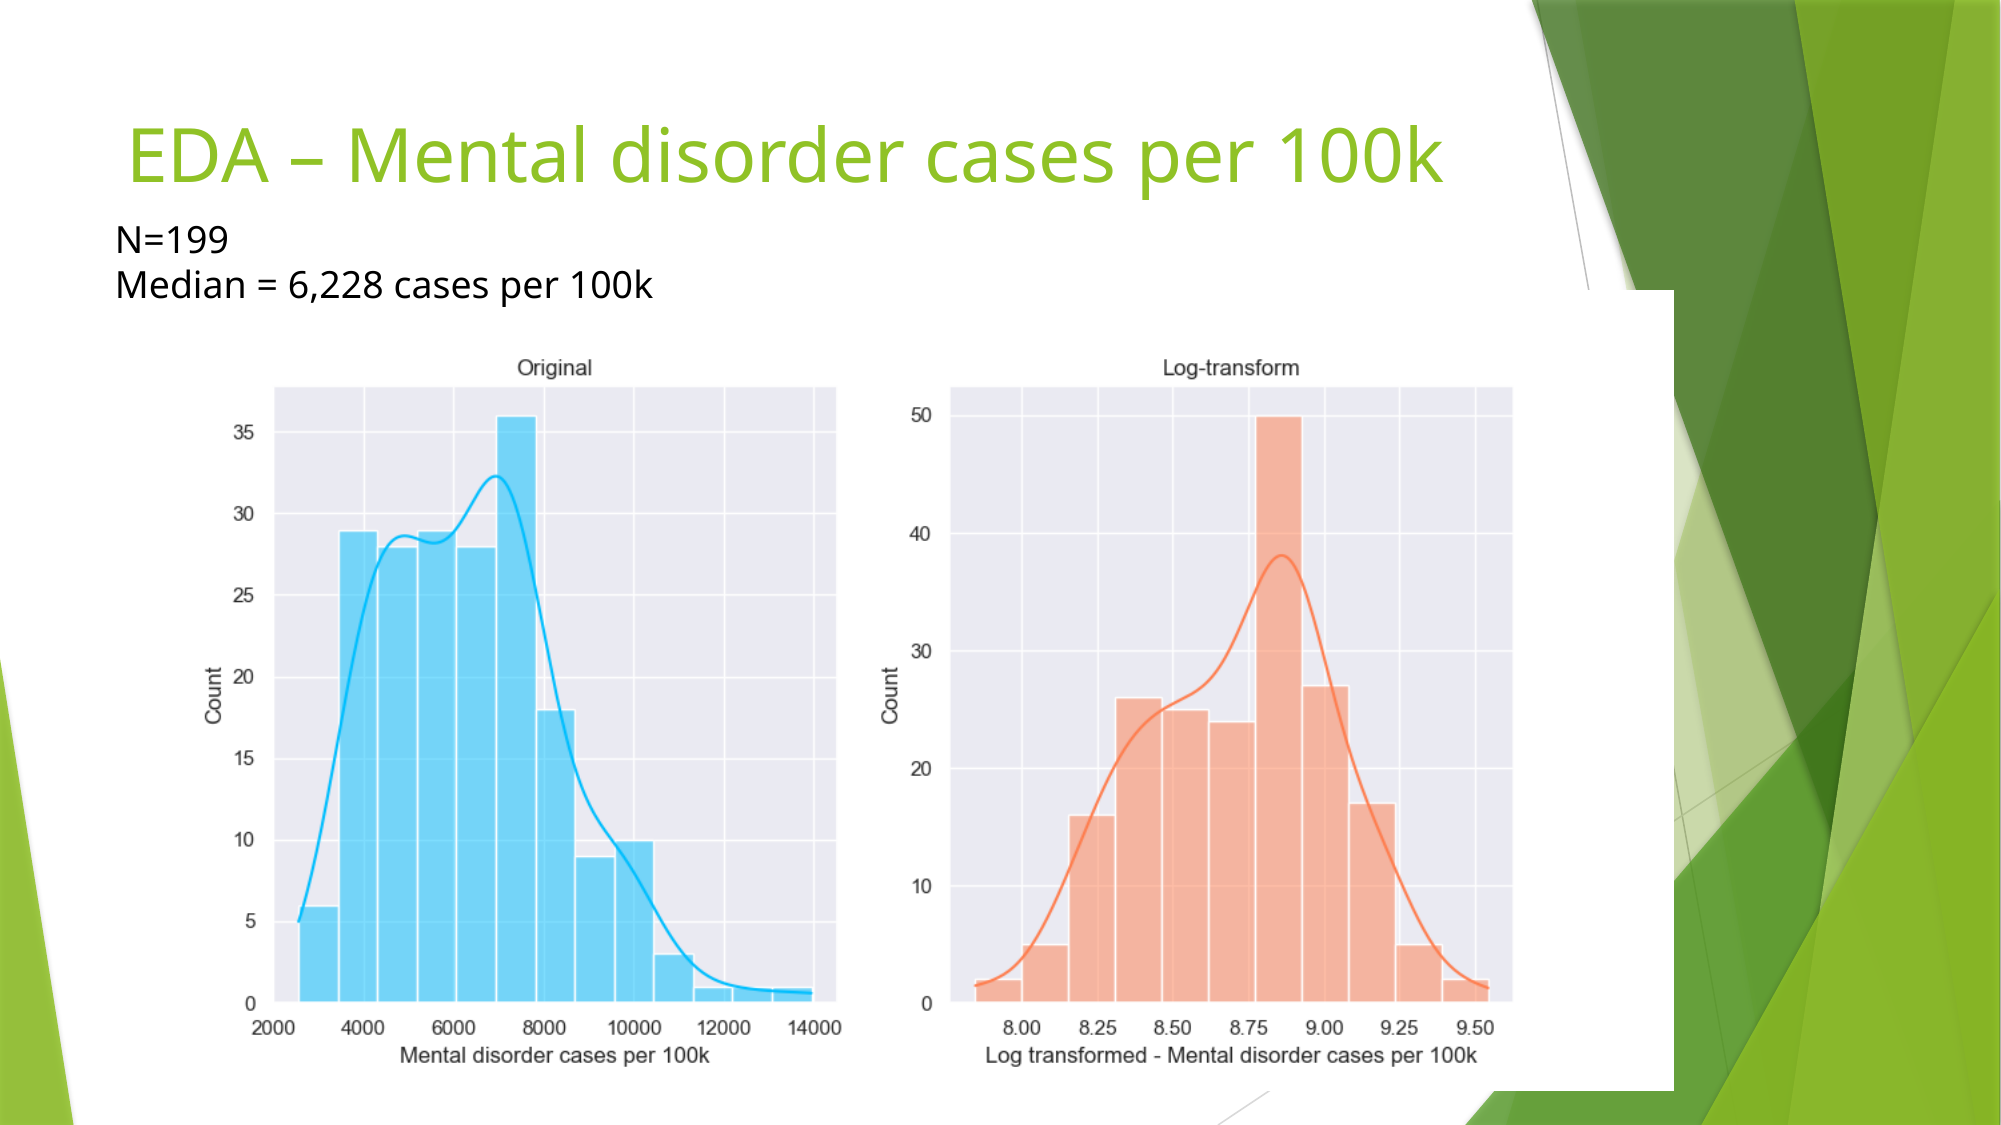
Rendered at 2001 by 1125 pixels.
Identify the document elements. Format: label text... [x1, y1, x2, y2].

picture [72, 290, 1674, 1092]
title EDA – Mental disorder cases per 100k [111, 99, 1522, 289]
text_box N=199 Median = 6,228 cases per 100k [100, 208, 669, 289]
